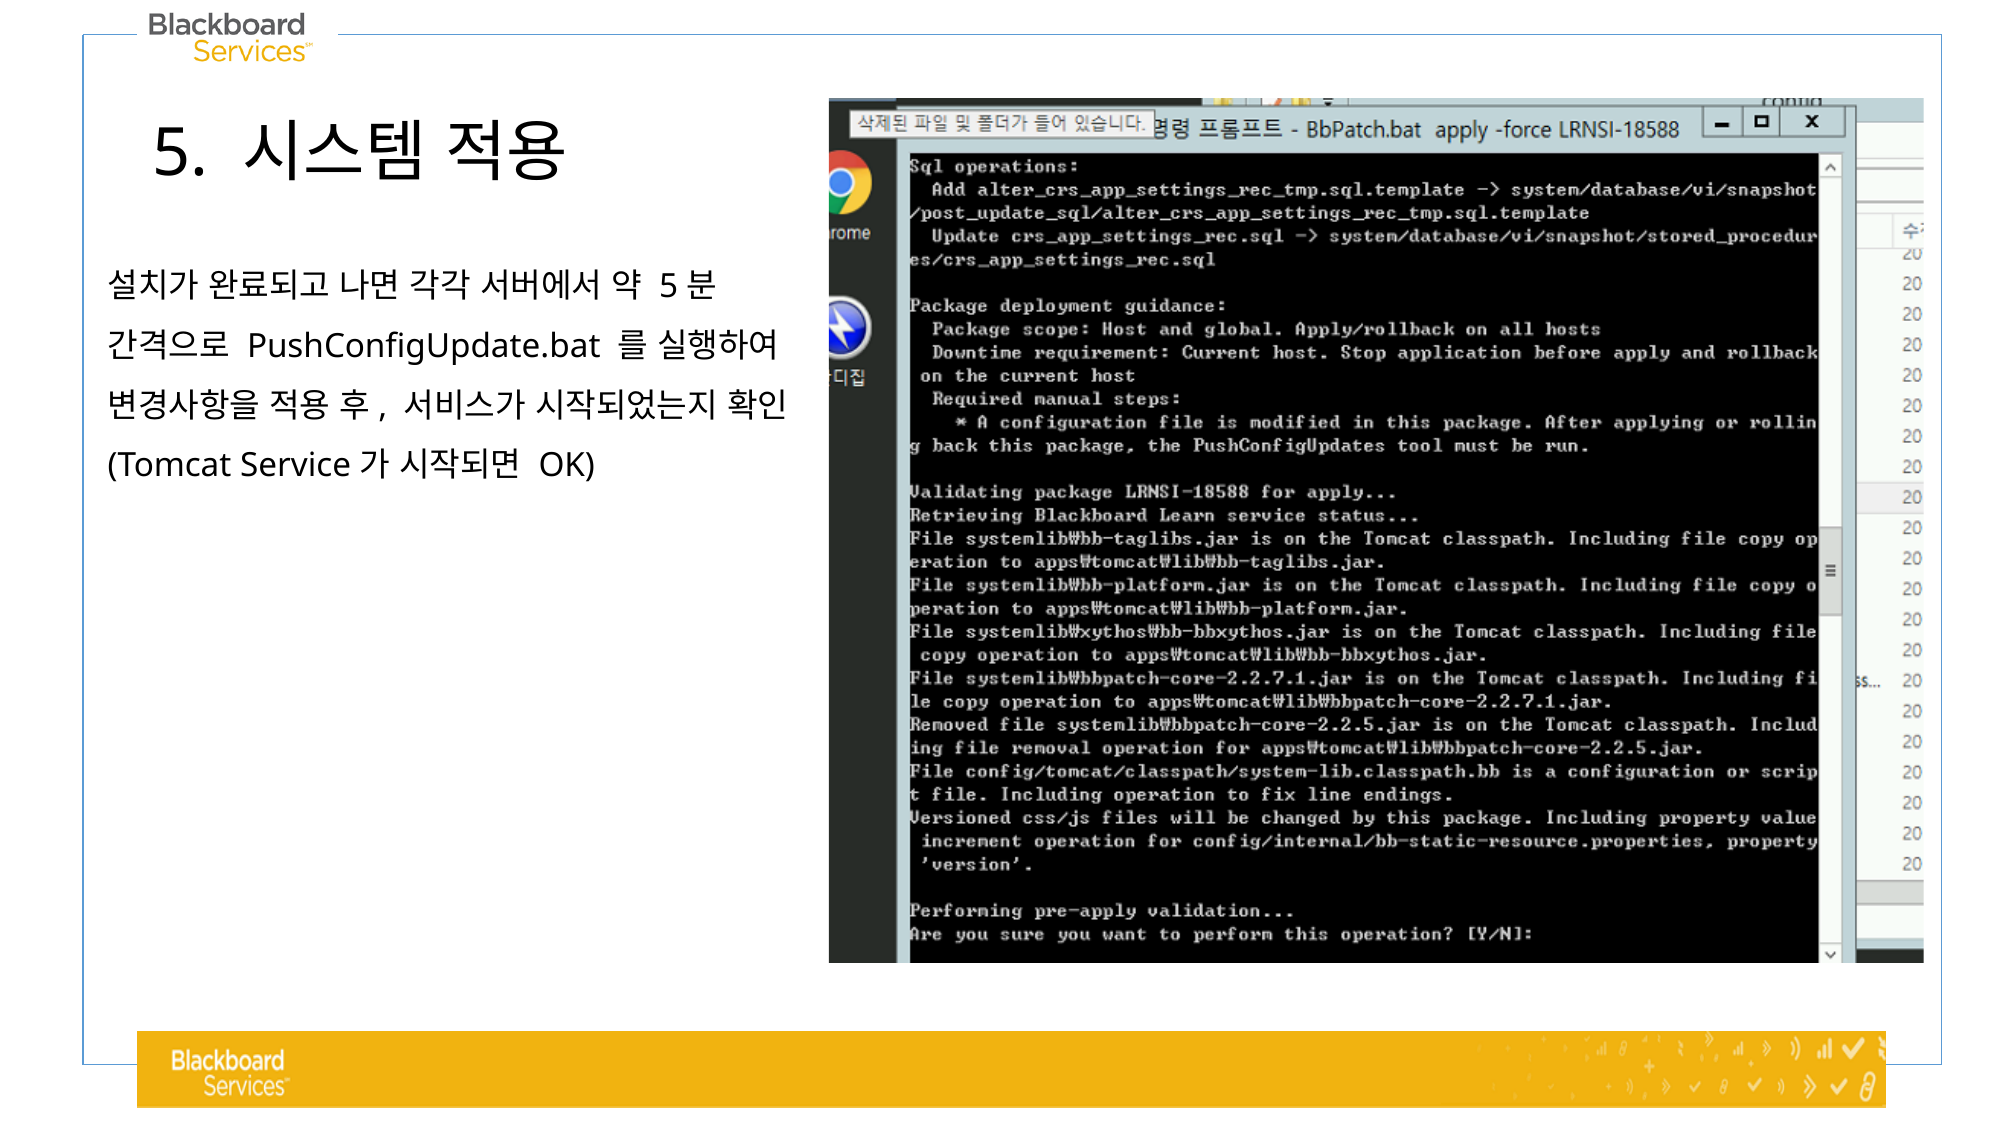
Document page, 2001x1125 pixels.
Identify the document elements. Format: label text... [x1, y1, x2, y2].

title 5. 시스템 적용 [137, 75, 783, 198]
picture [137, 1031, 1886, 1108]
picture [137, 2, 338, 75]
picture [828, 98, 1924, 963]
list 설치가 완료되고 나면 각각 서버에서 약 5분 간격으로 PushConfigUpdate.bat 를 실행하여 변경사항을 적용 후, 서비스가 시작되었는지 확인 (Tomcat Service가 시작되면 OK) [92, 236, 820, 963]
